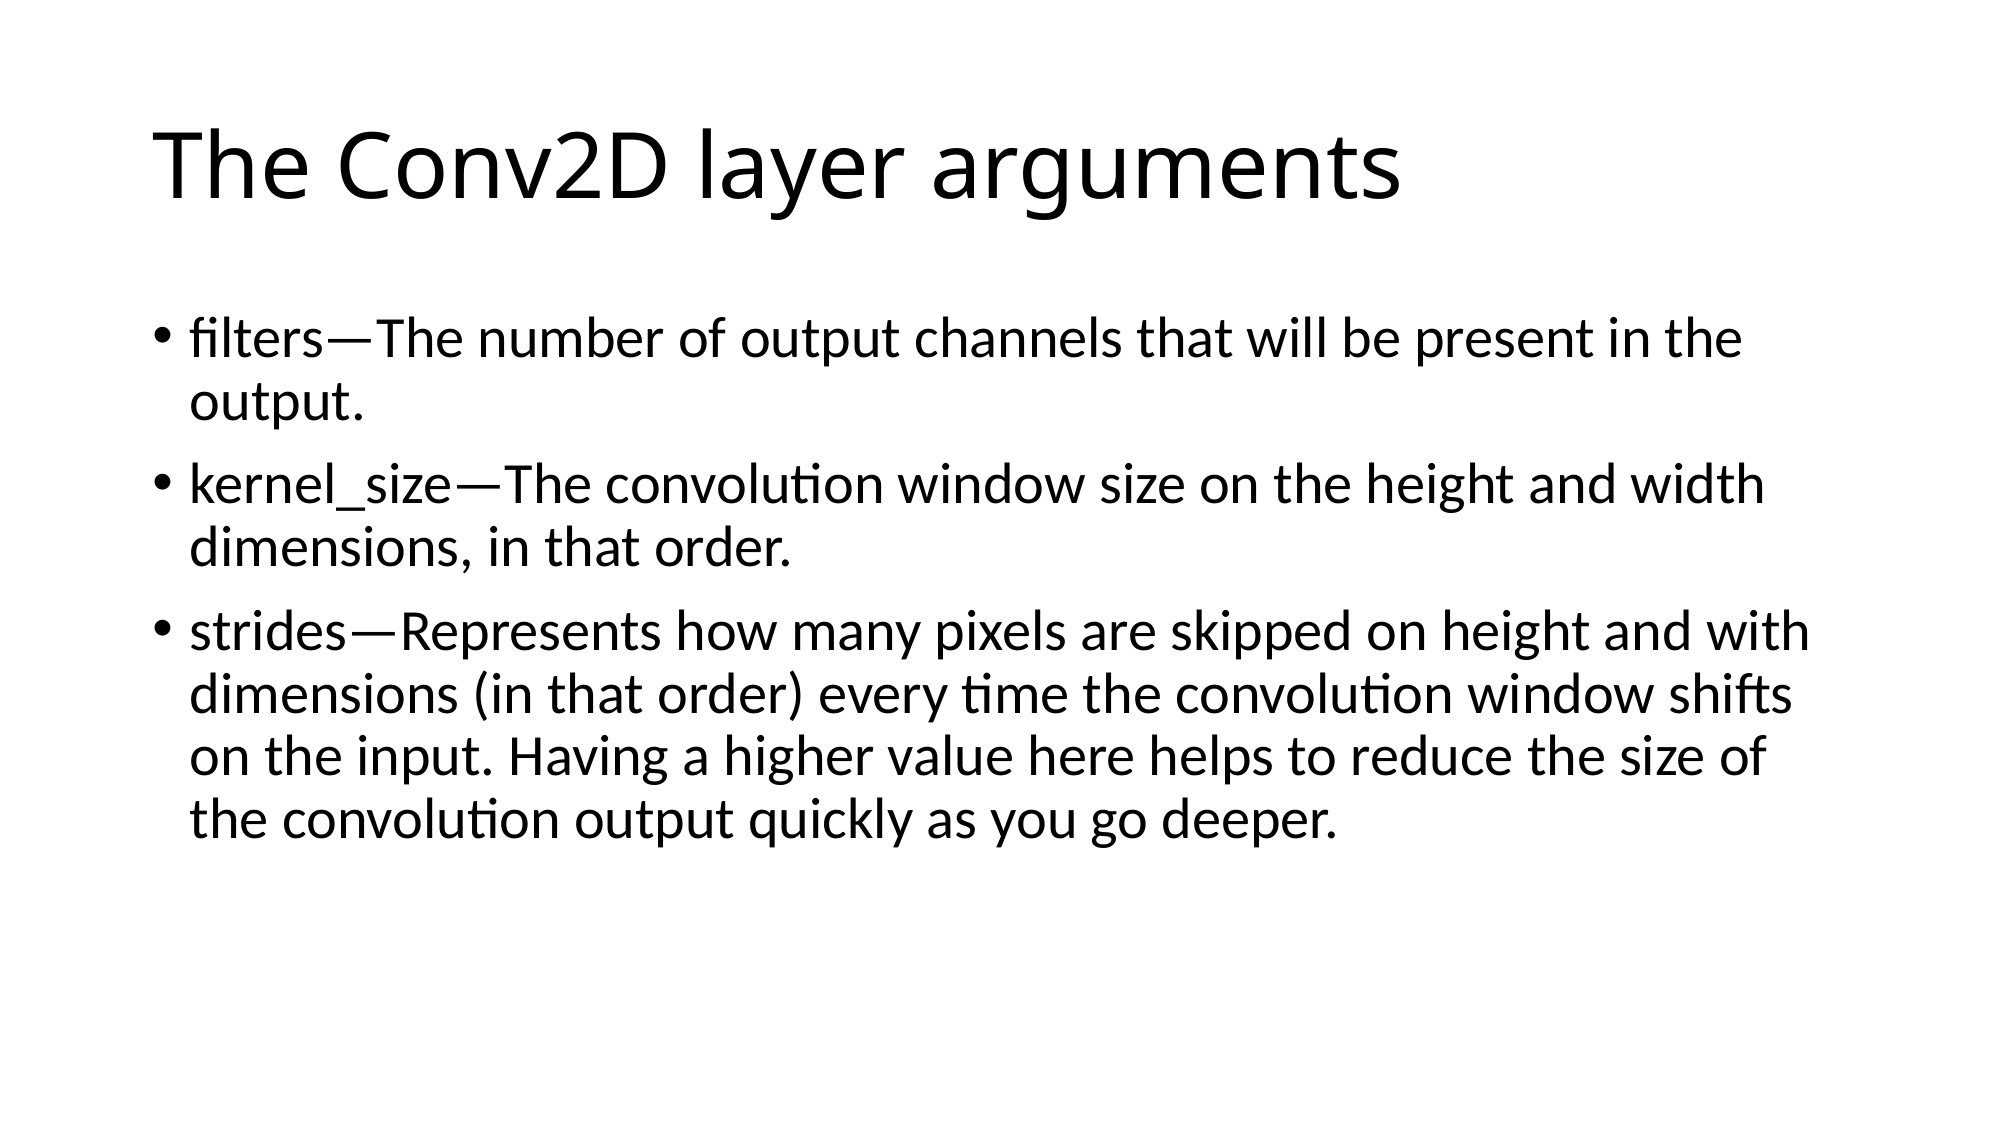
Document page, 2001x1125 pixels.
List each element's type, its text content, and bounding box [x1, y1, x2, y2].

list filters—The number of output channels that will be present in the output. kernel_size—The convolution window size on the height and width dimensions, in that order. strides—Represents how many pixels are skipped on height and with dimensions (in that order) every time the convolution window shifts on the input. Having a higher value here helps to reduce the size of the convolution output quickly as you go deeper. [137, 299, 1863, 1014]
title The Conv2D layer arguments [137, 59, 1863, 278]
